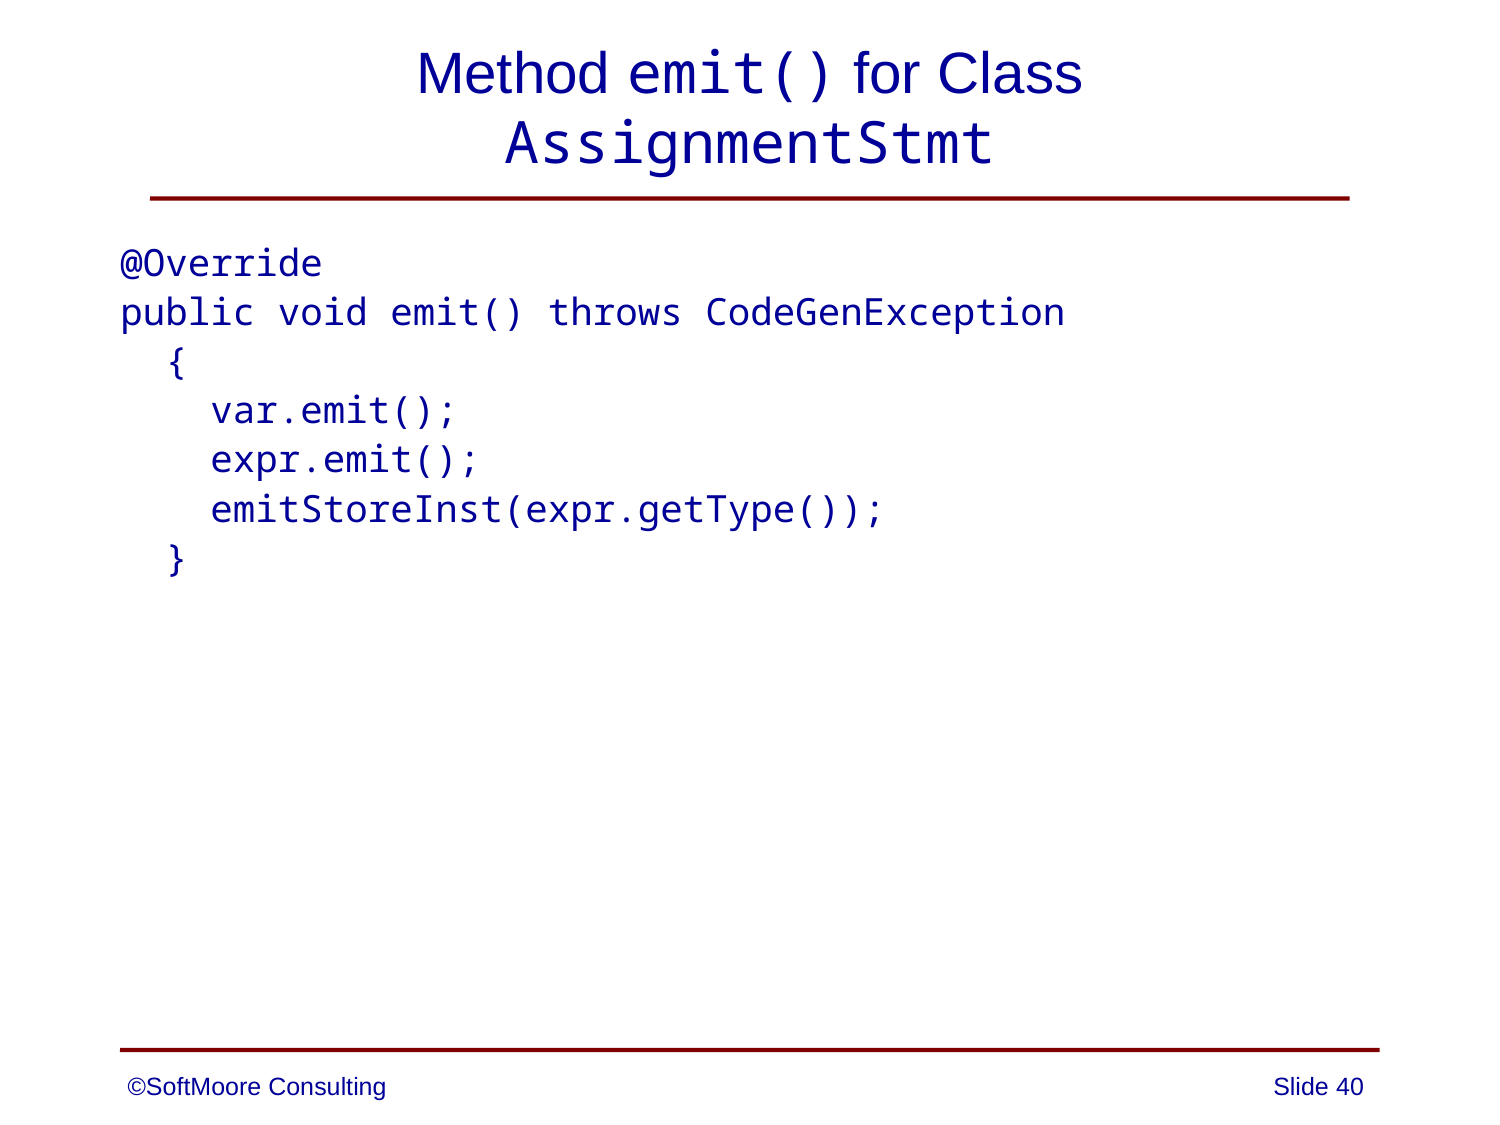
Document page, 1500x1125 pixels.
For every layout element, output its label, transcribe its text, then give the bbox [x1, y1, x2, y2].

list @Override public void emit() throws CodeGenException { var.emit(); expr.emit(); emitStoreInst(expr.getType()); } [74, 223, 1441, 1034]
footer ©SoftMoore Consulting [111, 1061, 563, 1109]
slide_number Slide 40 [1078, 1061, 1380, 1109]
title Method emit() for Class AssignmentStmt [149, 22, 1350, 188]
